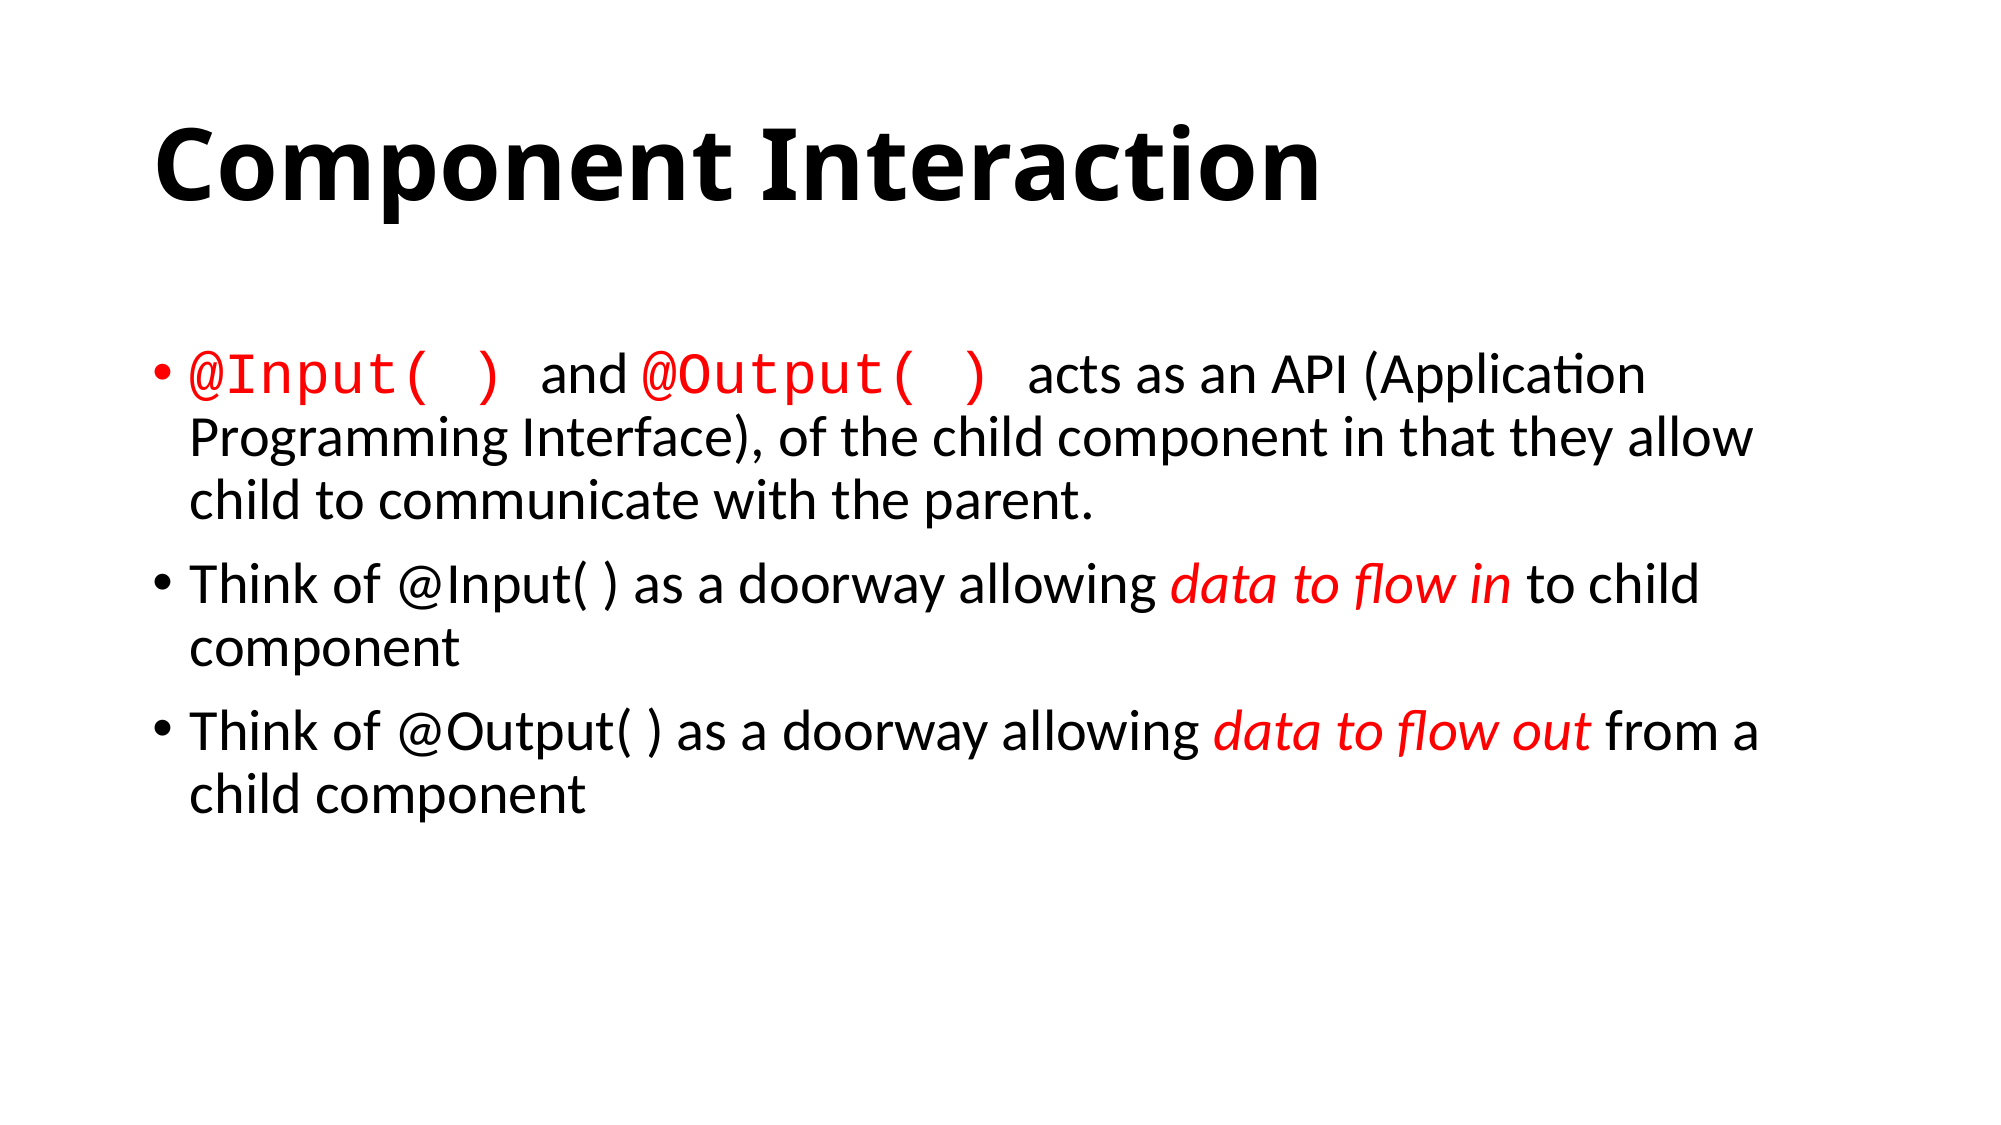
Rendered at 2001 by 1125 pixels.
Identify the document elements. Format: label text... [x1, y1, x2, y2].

list @Input( ) and @Output( ) acts as an API (Application Programming Interface), of the child component in that they allow child to communicate with the parent. Think of @Input( ) as a doorway allowing data to flow in to child component Think of @Output( ) as a doorway allowing data to flow out from a child component [137, 335, 1863, 1050]
title Component Interaction [137, 59, 1863, 278]
